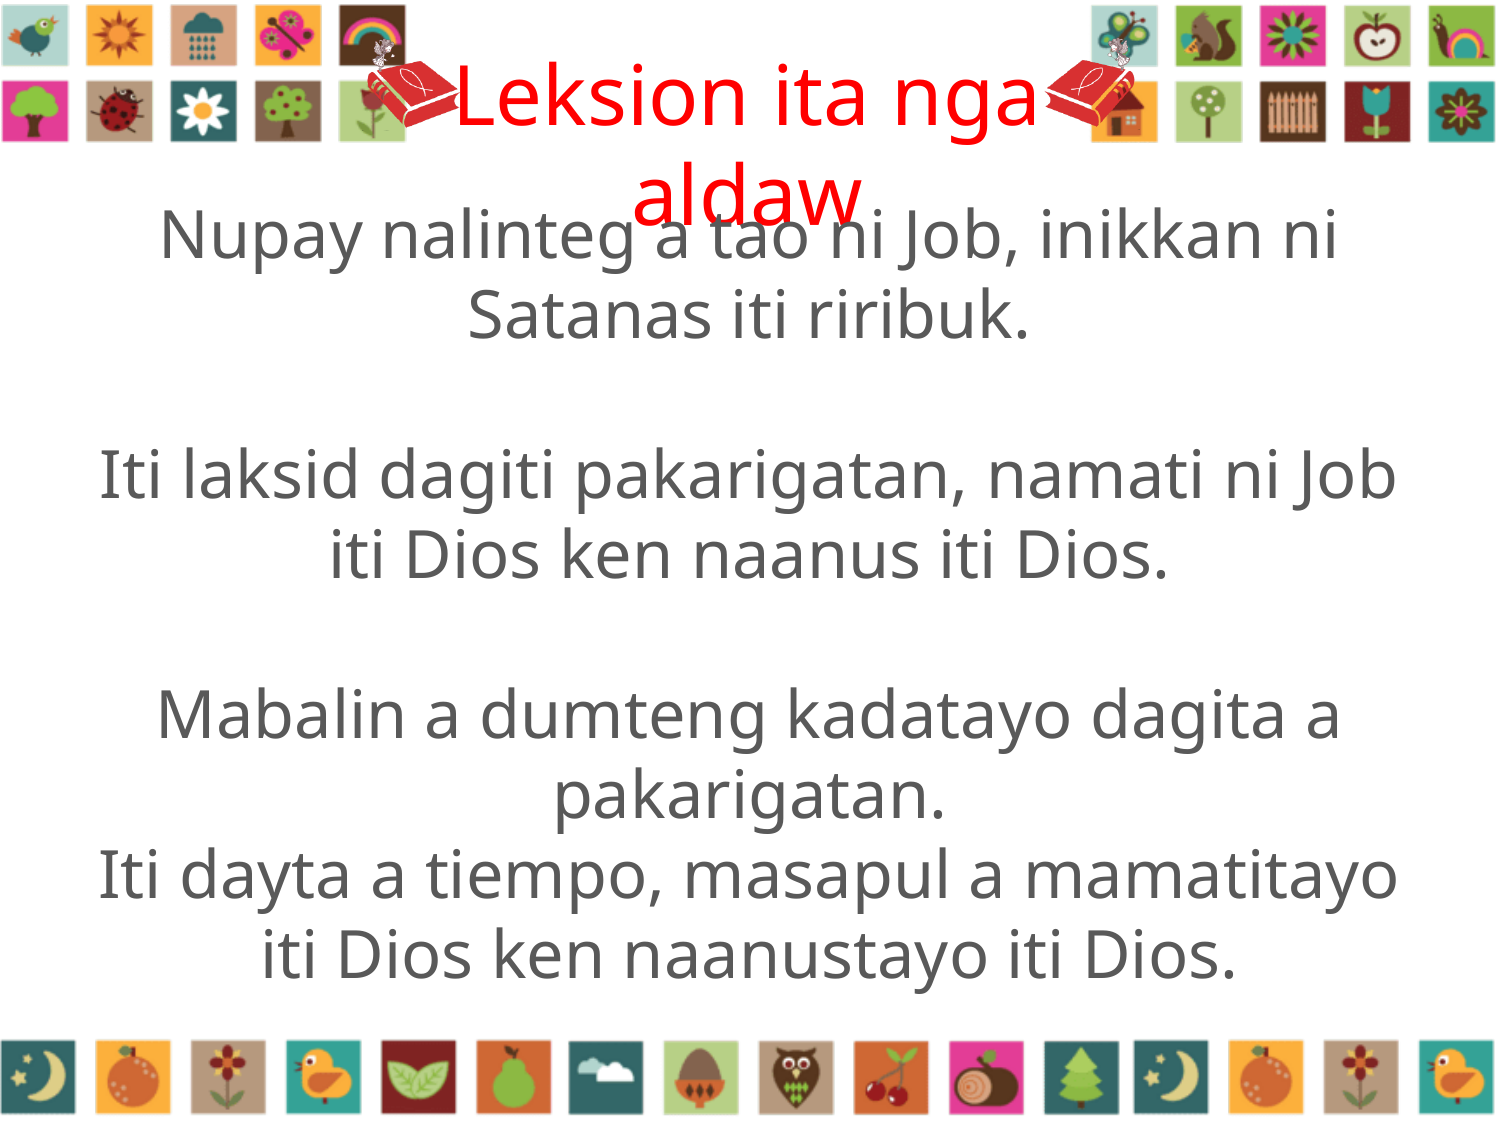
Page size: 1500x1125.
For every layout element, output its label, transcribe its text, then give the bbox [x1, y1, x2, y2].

picture [0, 3, 492, 150]
picture [1013, 3, 1500, 150]
text_box Leksion ita nga aldaw [414, 35, 1080, 184]
text_box Nupay nalinteg a tao ni Job, inikkan ni Satanas iti riribuk. Iti laksid dagiti pakarigatan, namati ni Job iti Dios ken naanus iti Dios. Mabalin a dumteng kadatayo dagita a pakarigatan. Iti dayta a tiempo, masapul a mamatitayo iti Dios ken naanustayo iti Dios. [76, 184, 1424, 999]
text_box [0, 1028, 1500, 1118]
